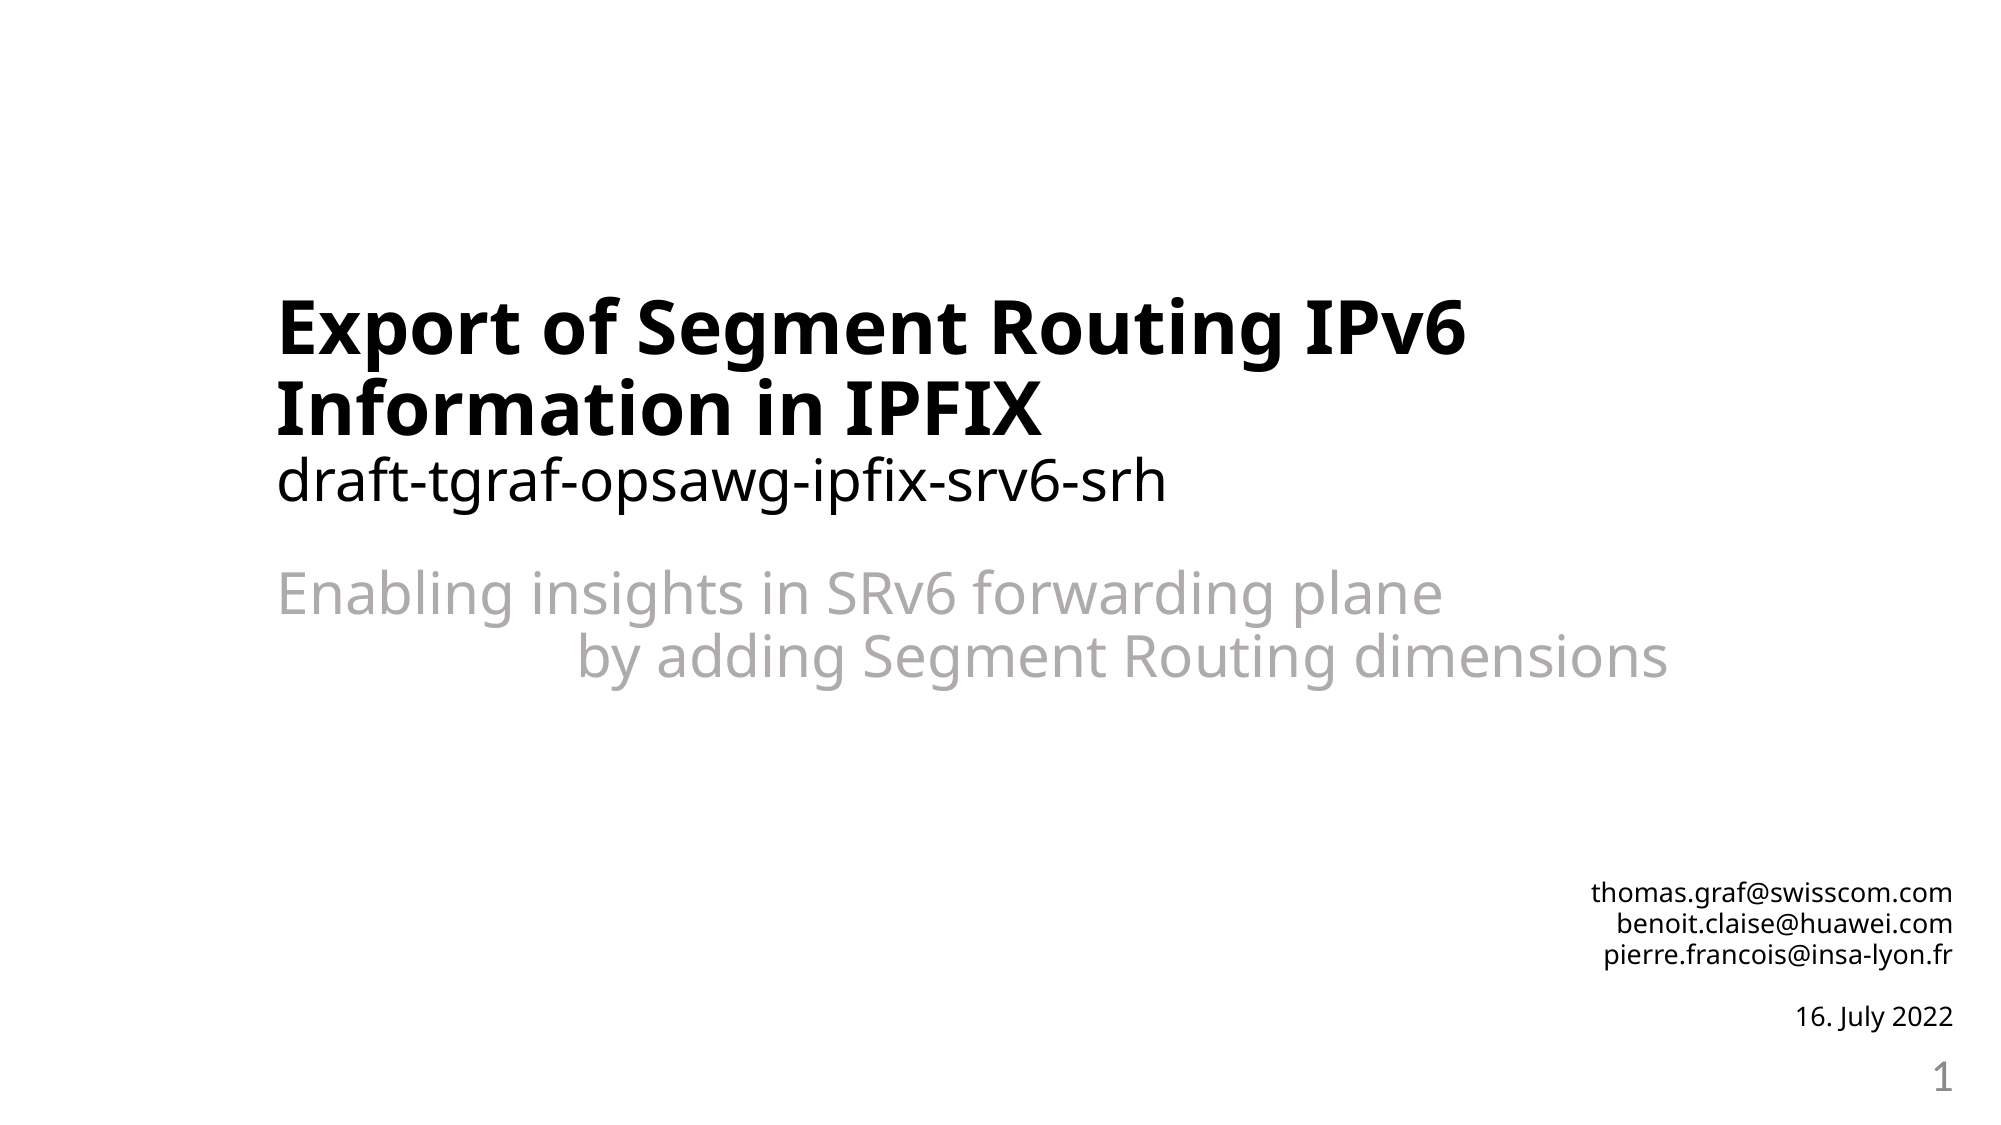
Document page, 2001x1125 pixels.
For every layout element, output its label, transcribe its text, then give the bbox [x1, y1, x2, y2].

slide_number 1 [1900, 1044, 1969, 1104]
text_box Export of Segment Routing IPv6 Information in IPFIX draft-tgraf-opsawg-ipfix-srv6-srh Enabling insights in SRv6 forwarding plane by adding Segment Routing dimensions [261, 224, 1904, 756]
text_box thomas.graf@swisscom.com benoit.claise@huawei.com pierre.francois@insa-lyon.fr 16. July 2022 [137, 871, 1969, 1044]
